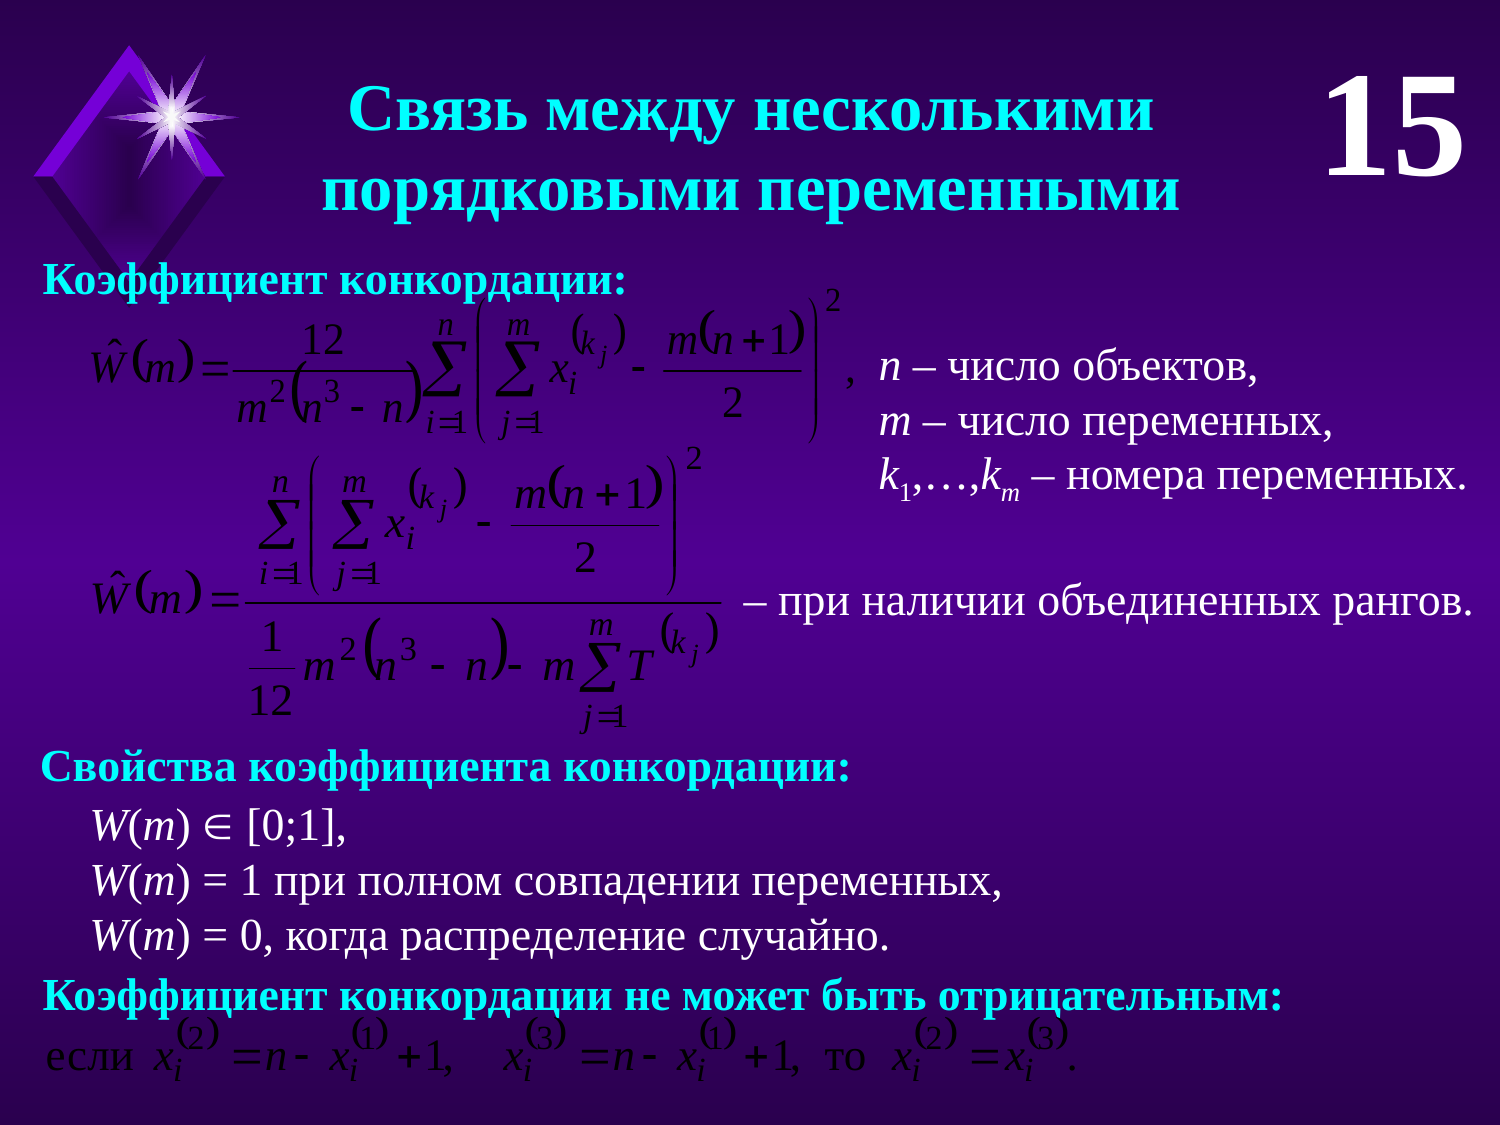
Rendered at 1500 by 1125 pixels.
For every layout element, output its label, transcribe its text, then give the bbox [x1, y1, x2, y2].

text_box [85, 277, 864, 454]
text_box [39, 1013, 1083, 1093]
text_box Связь между несколькими порядковыми переменными [29, 56, 1474, 232]
text_box 15 [1293, 17, 1482, 213]
text_box W(m)  [0;1], W(m) = 1 при полном совпадении переменных, W(m) = 0, когда распределение случайно. [74, 787, 1140, 957]
text_box Коэффициент конкордации не может быть отрицательным: [27, 957, 1474, 1027]
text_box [86, 433, 730, 746]
text_box – при наличии объединенных рангов. [734, 562, 1500, 632]
text_box n – число объектов, m – число переменных, k1,…,km – номера переменных. [863, 326, 1500, 515]
text_box Свойства коэффициента конкордации: [24, 727, 903, 798]
text_box Коэффициент конкордации: [27, 241, 679, 311]
